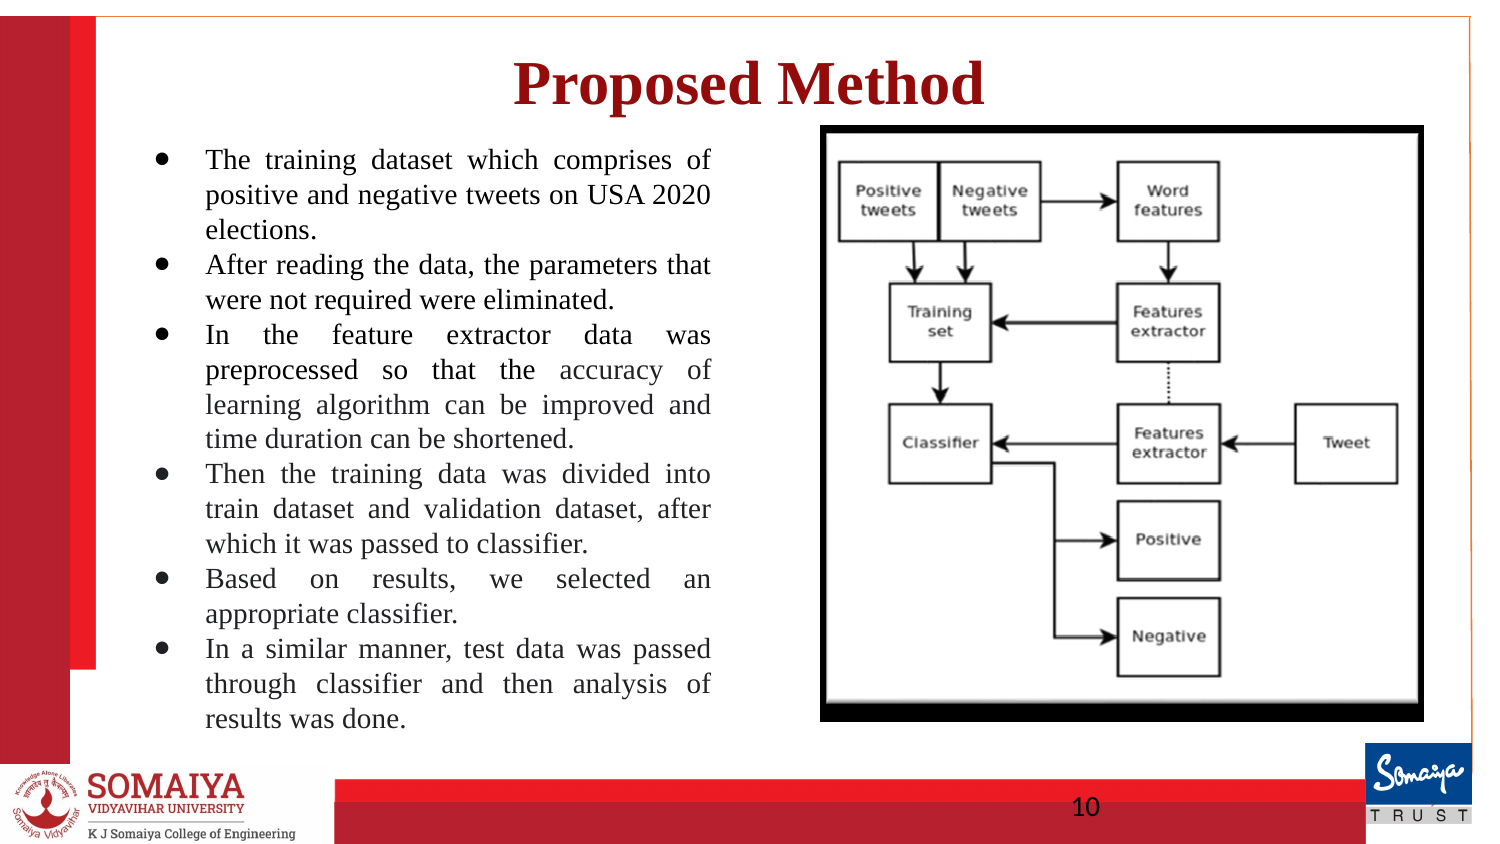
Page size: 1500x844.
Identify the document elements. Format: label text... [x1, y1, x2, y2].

text_box The training dataset which comprises of positive and negative tweets on USA 2020 elections. After reading the data, the parameters that were not required were eliminated. In the feature extractor data was preprocessed so that the accuracy of learning algorithm can be improved and time duration can be shortened. Then the training data was divided into train dataset and validation dataset, after which it was passed to classifier. Based on results, we selected an appropriate classifier. In a similar manner, test data was passed through classifier and then analysis of results was done. [115, 125, 727, 750]
slide_number ‹#› [1059, 782, 1397, 827]
picture [1365, 743, 1472, 824]
picture [820, 124, 1425, 722]
picture [0, 16, 327, 844]
picture [335, 780, 1365, 844]
title Proposed Method [103, 44, 1397, 208]
